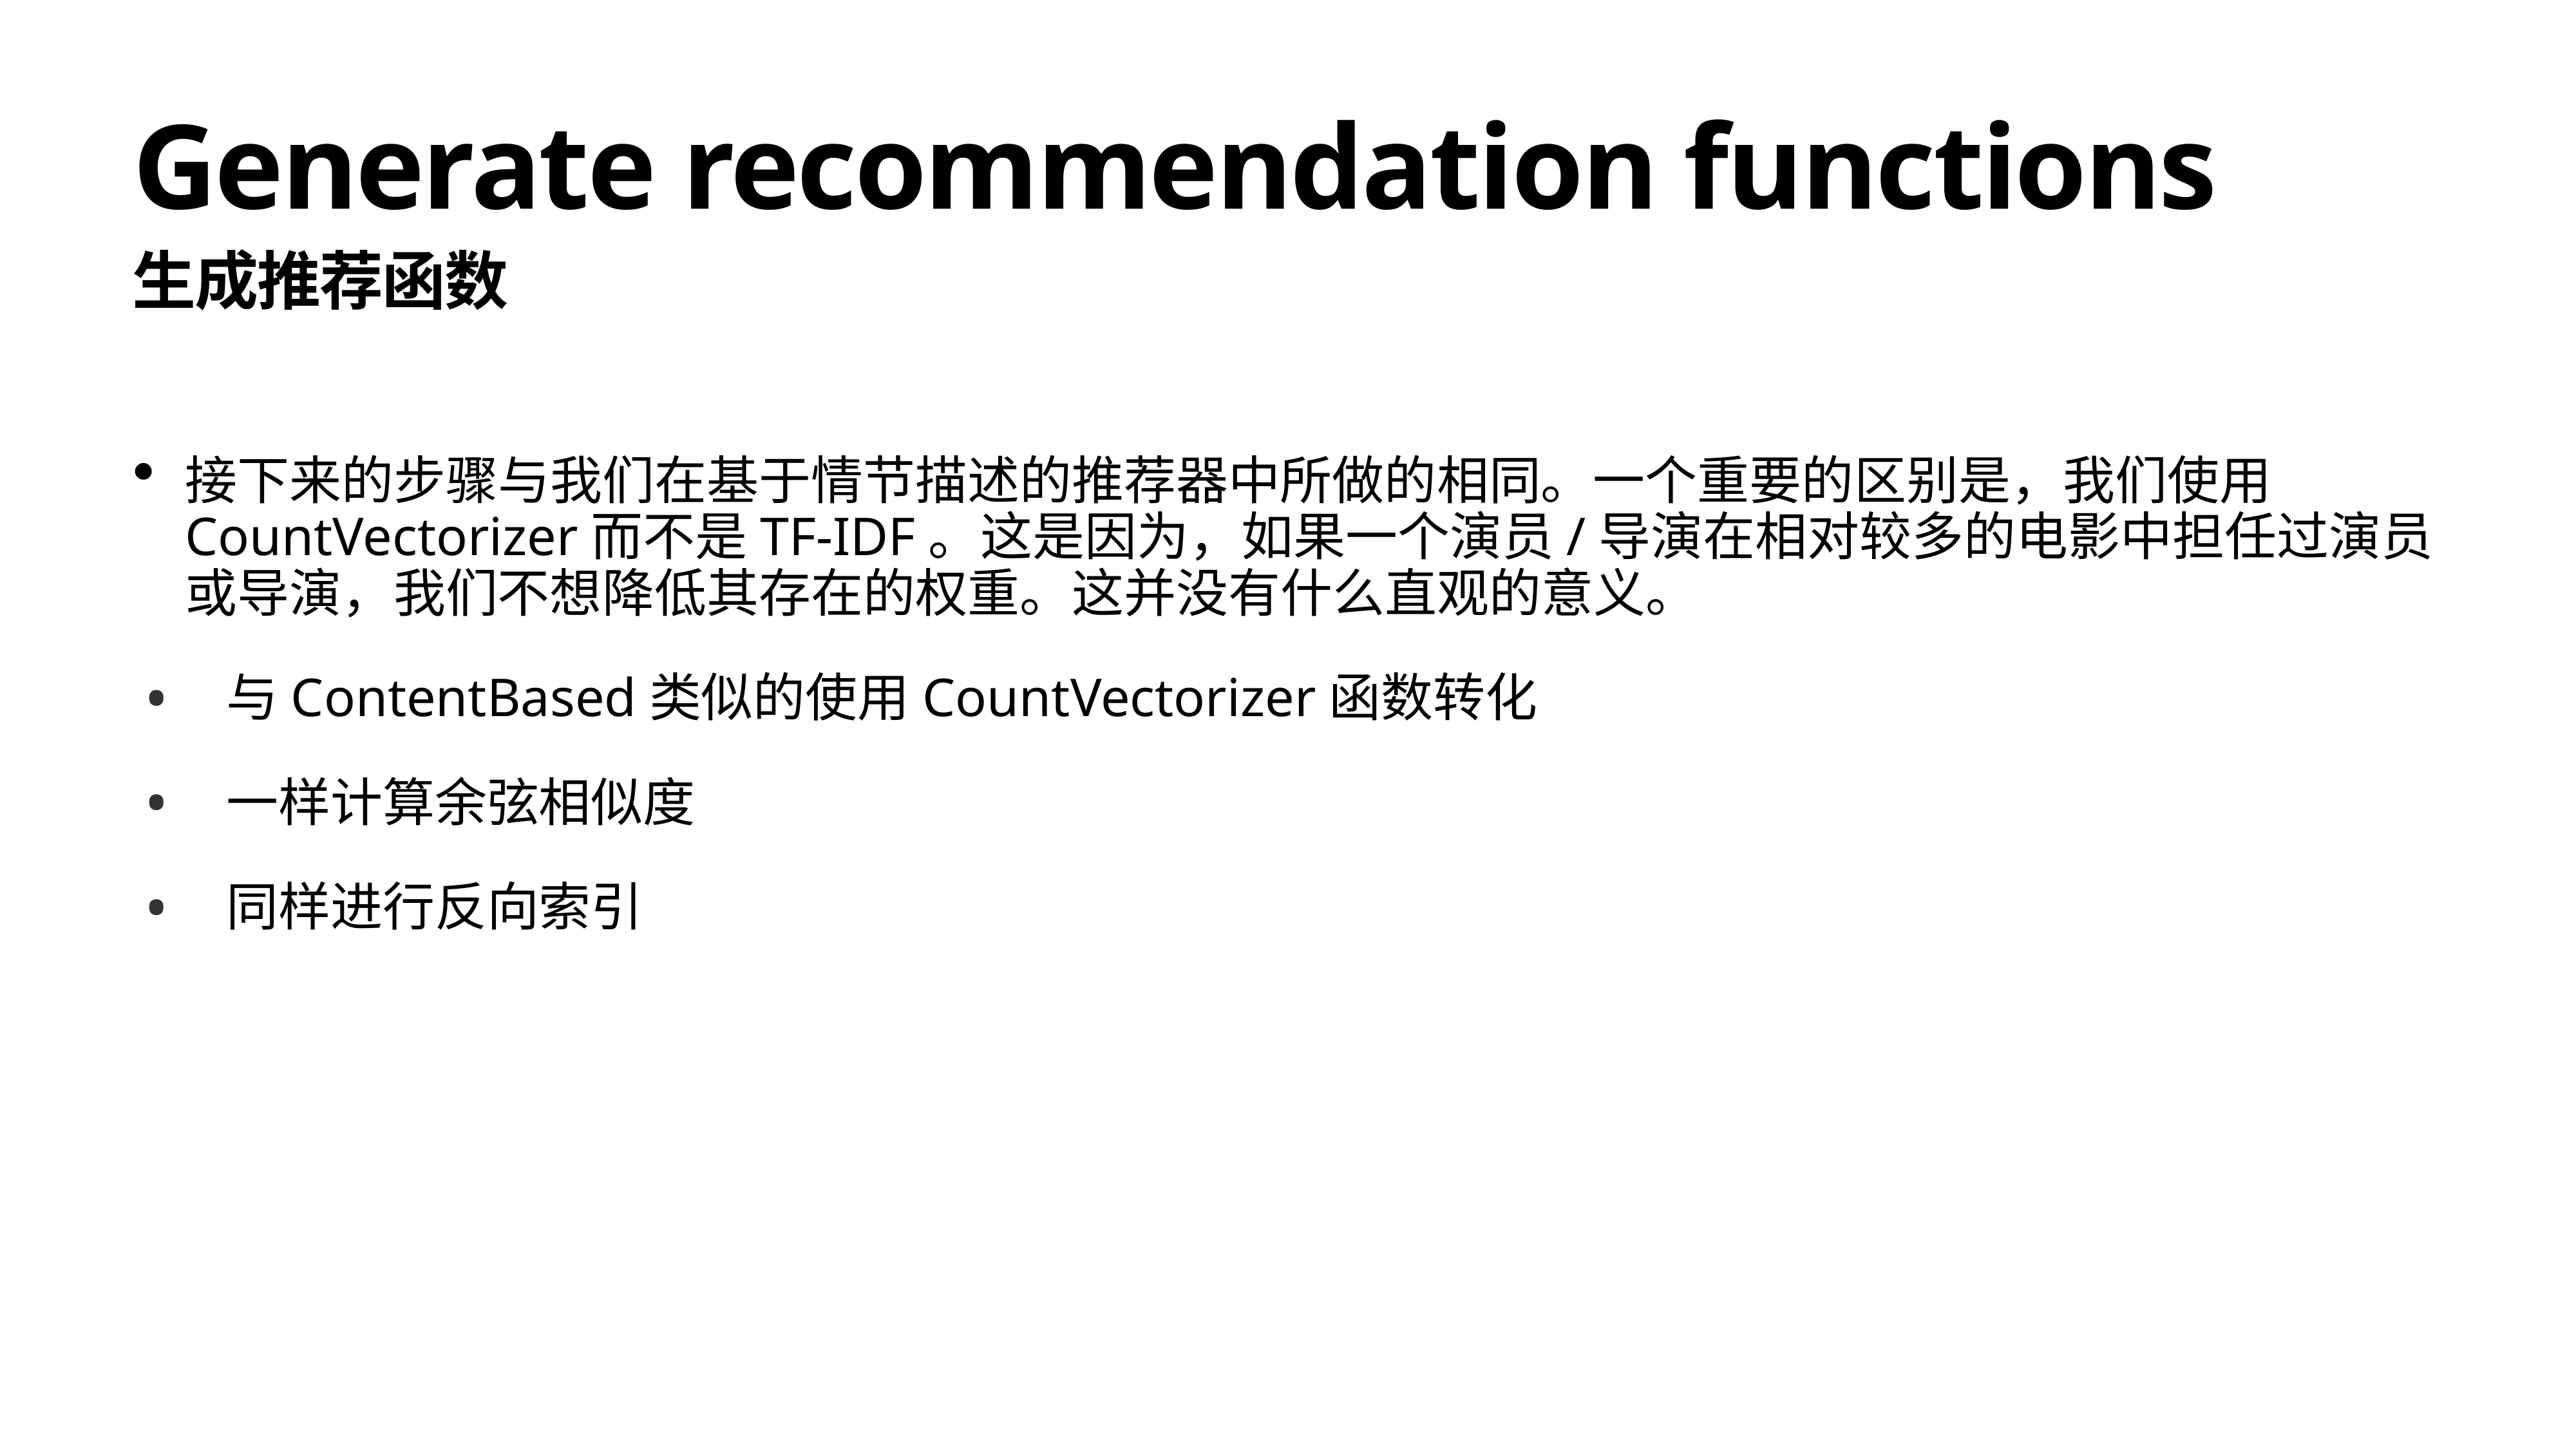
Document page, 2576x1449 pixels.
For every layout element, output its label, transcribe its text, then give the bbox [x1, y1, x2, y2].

title Generate recommendation functions [127, 113, 2449, 250]
list 生成推荐函数 [127, 250, 2449, 350]
list 接下来的步骤与我们在基于情节描述的推荐器中所做的相同。一个重要的区别是，我们使用CountVectorizer而不是TF-IDF。这是因为，如果一个演员/导演在相对较多的电影中担任过演员或导演，我们不想降低其存在的权重。这并没有什么直观的意义。 与ContentBased类似的使用CountVectorizer函数转化 一样计算余弦相似度 同样进行反向索引 [127, 448, 2449, 1321]
